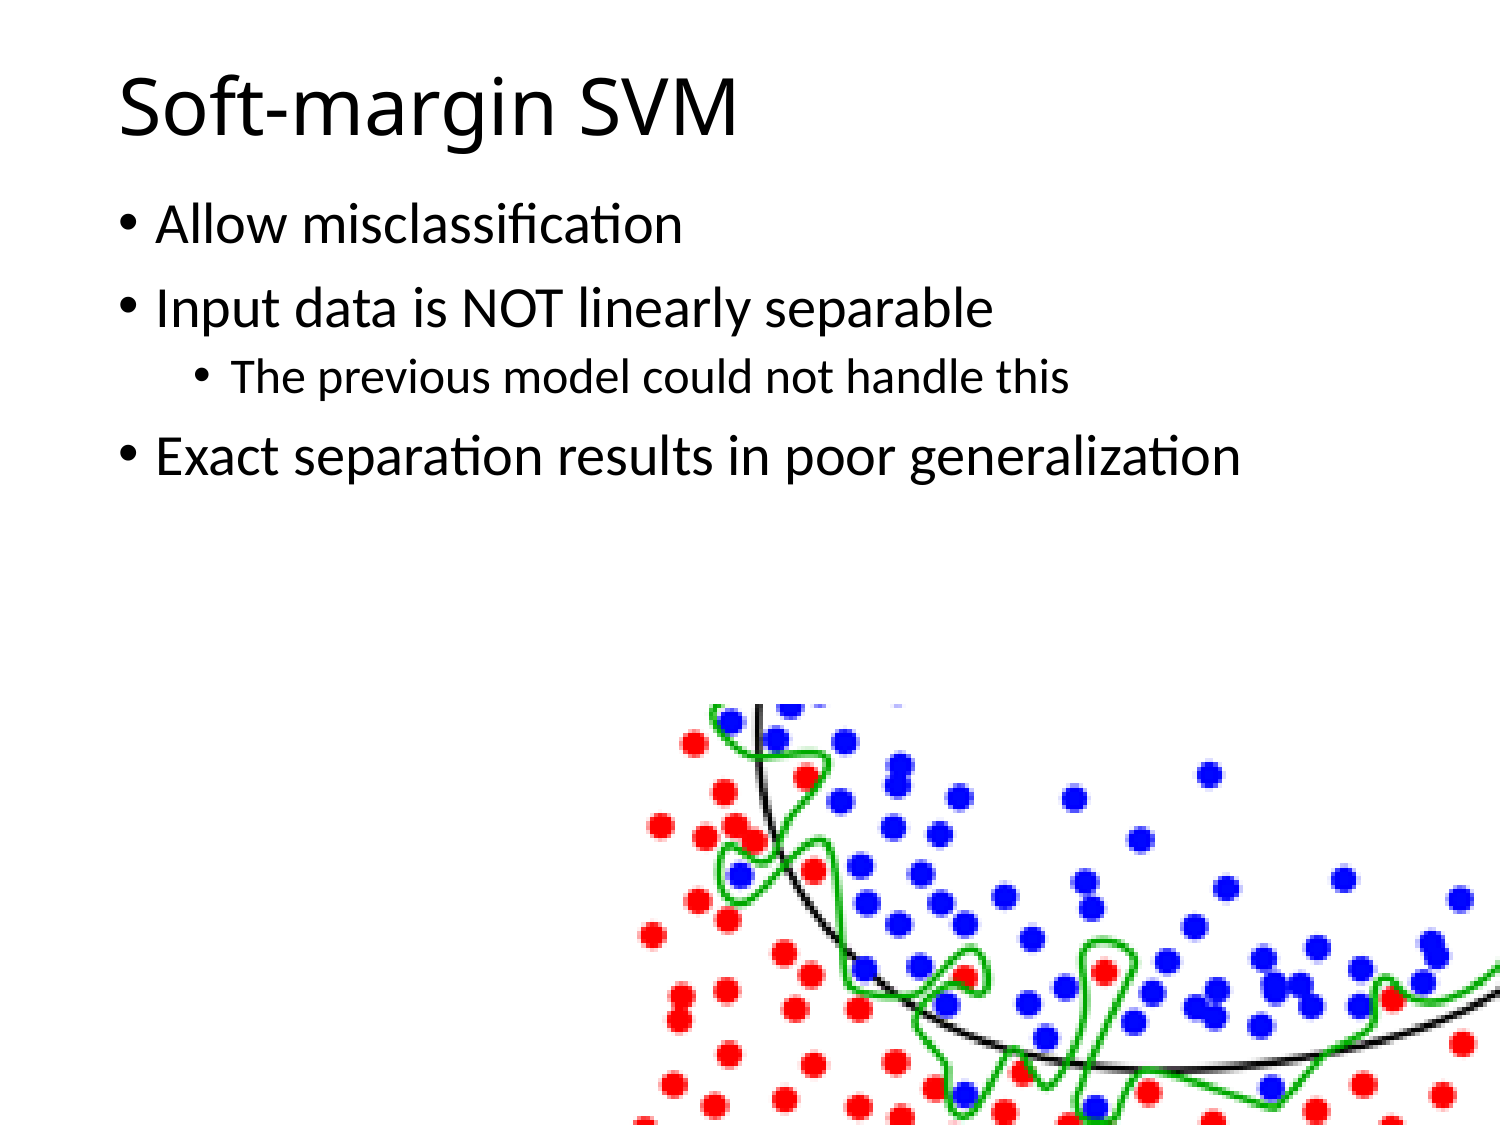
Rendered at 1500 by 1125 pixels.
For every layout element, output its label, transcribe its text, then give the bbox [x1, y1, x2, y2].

list Allow misclassification Input data is NOT linearly separable The previous model could not handle this Exact separation results in poor generalization [103, 185, 1397, 1014]
picture [604, 704, 1500, 1125]
title Soft-margin SVM [103, 59, 1397, 161]
